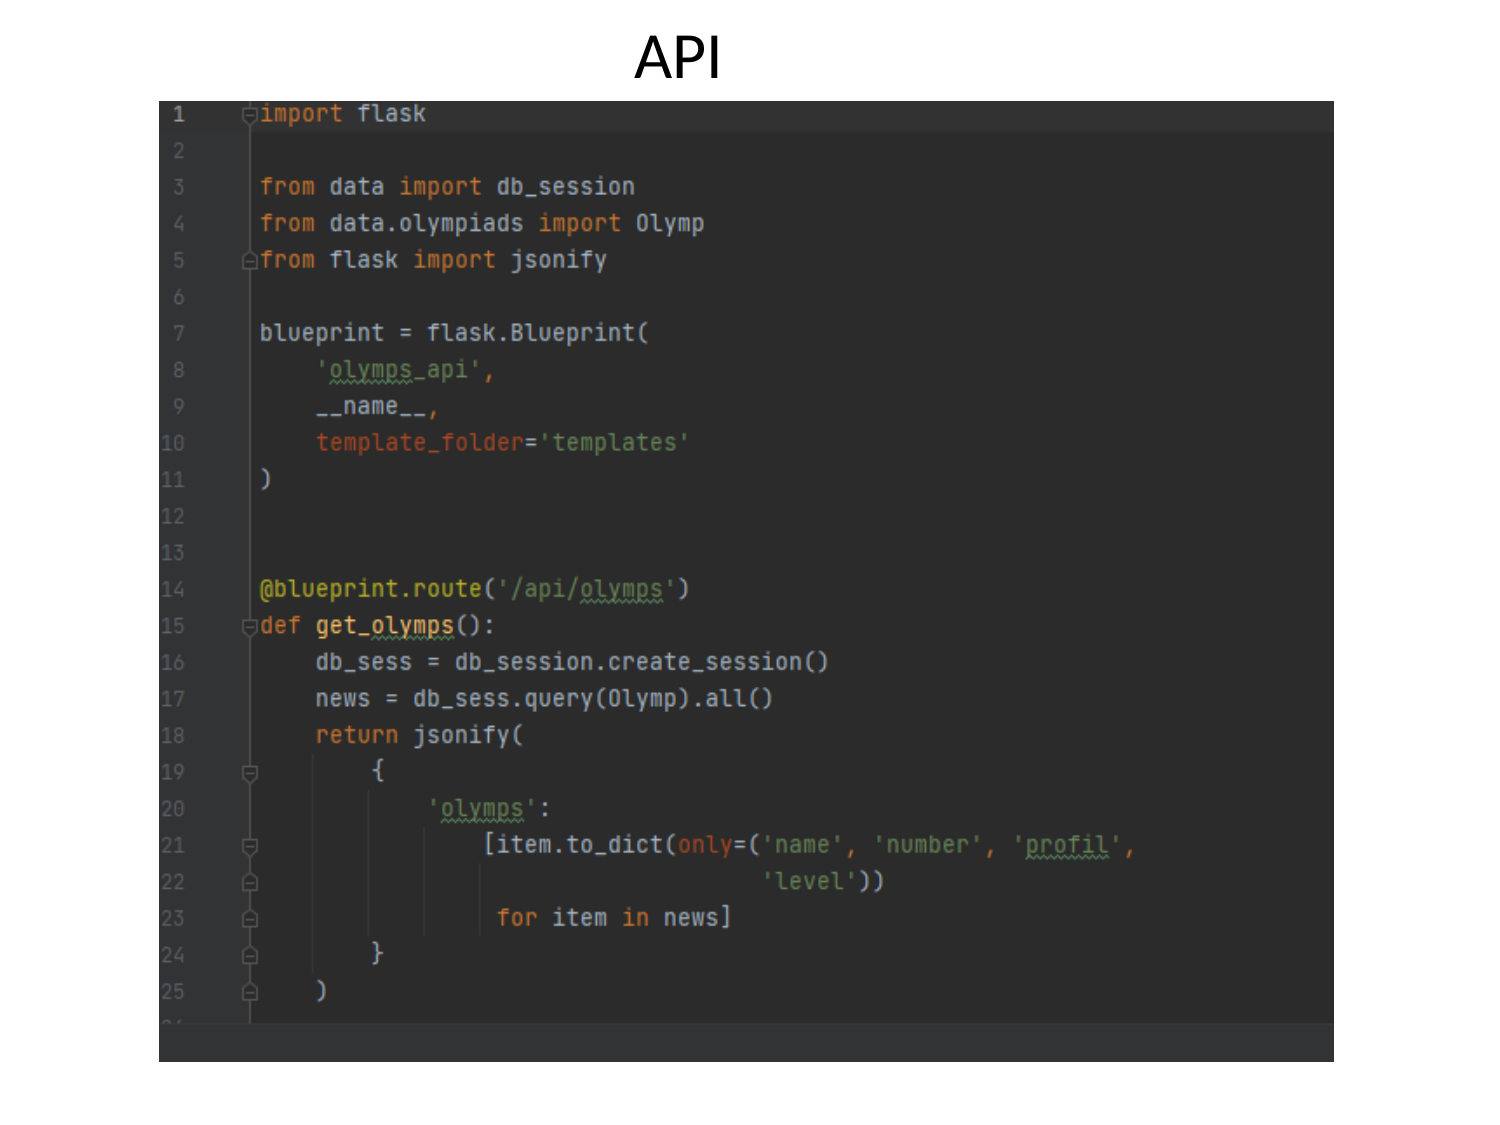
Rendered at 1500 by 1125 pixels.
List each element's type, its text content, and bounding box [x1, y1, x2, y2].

title API [206, 4, 1152, 100]
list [159, 101, 1334, 1063]
